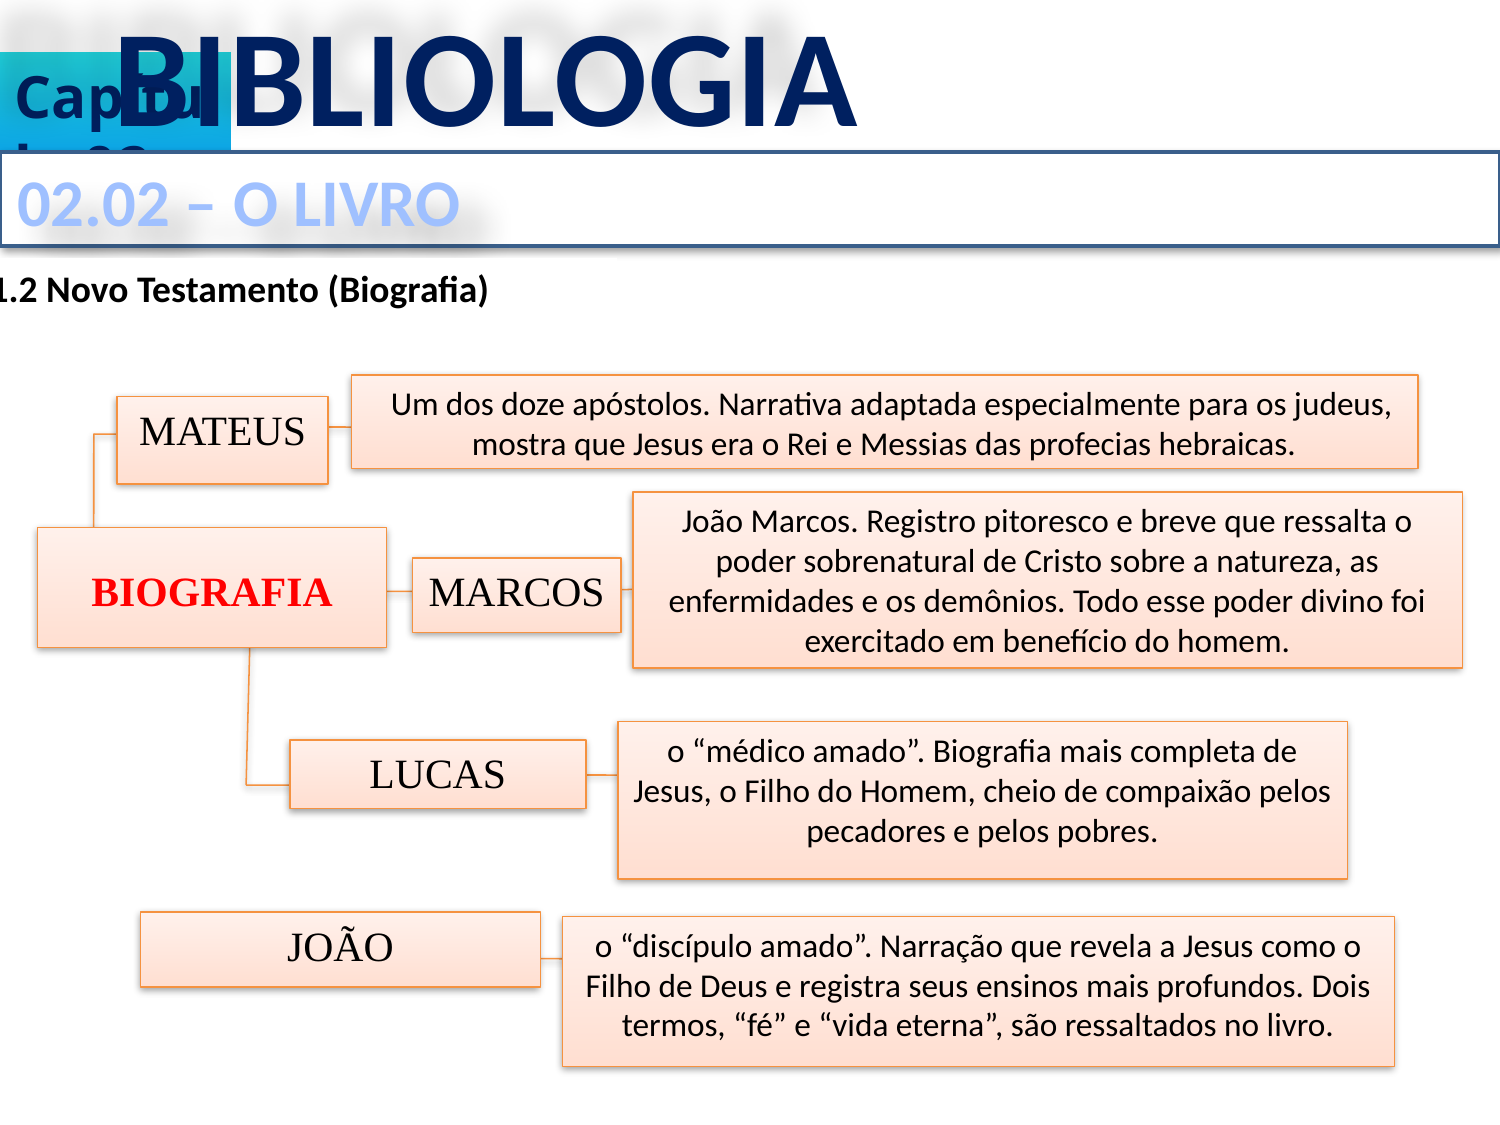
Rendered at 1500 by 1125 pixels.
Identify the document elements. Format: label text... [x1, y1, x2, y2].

text_box o “médico amado”. Biografia mais completa de Jesus, o Filho do Homem, cheio de compaixão pelos pecadores e pelos pobres. [617, 721, 1348, 880]
text_box [516, 150, 1500, 248]
text_box LUCAS [289, 739, 587, 809]
text_box João Marcos. Registro pitoresco e breve que ressalta o poder sobrenatural de Cristo sobre a natureza, as enfermidades e os demônios. Todo esse poder divino foi exercitado em benefício do homem. [632, 491, 1463, 669]
text_box [245, 656, 251, 786]
text_box 1.1.2 Novo Testamento (Biografia) [0, 257, 618, 318]
text_box JOÃO [140, 911, 541, 988]
text_box MATEUS [116, 396, 329, 485]
text_box MARCOS [412, 557, 622, 633]
text_box Um dos doze apóstolos. Narrativa adaptada especialmente para os judeus, mostra que Jesus era o Rei e Messias das profecias hebraicas. [351, 374, 1419, 469]
text_box BIBLIOLOGIA [81, 0, 891, 162]
text_box BIOGRAFIA [37, 527, 387, 648]
text_box o “discípulo amado”. Narração que revela a Jesus como o Filho de Deus e registra seus ensinos mais profundos. Dois termos, “fé” e “vida eterna”, são ressaltados no livro. [562, 916, 1395, 1067]
text_box 02.02 – O LIVRO [2, 167, 477, 248]
